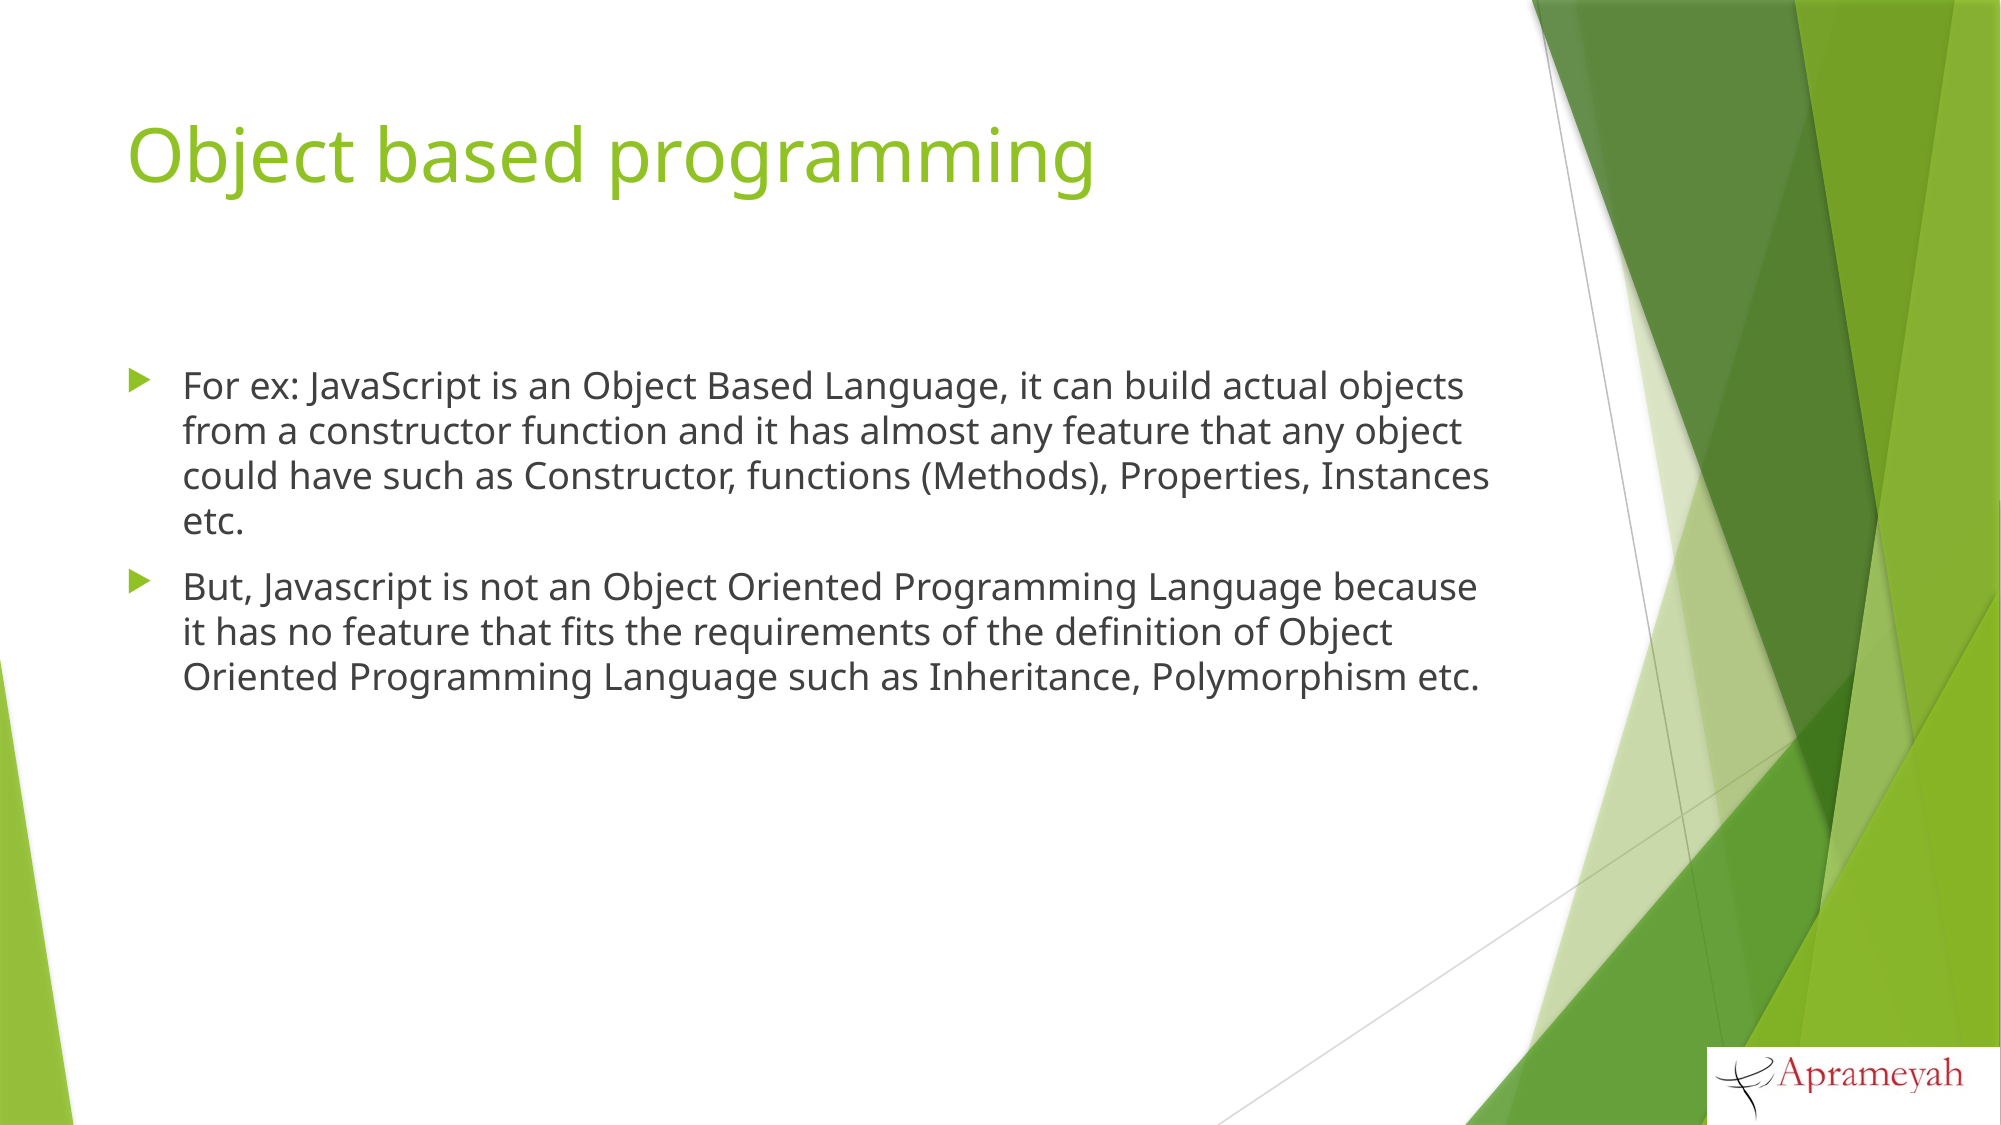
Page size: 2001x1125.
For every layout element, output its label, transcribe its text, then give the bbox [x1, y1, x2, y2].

list For ex: JavaScript is an Object Based Language, it can build actual objects from a constructor function and it has almost any feature that any object could have such as Constructor, functions (Methods), Properties, Instances etc. But, Javascript is not an Object Oriented Programming Language because it has no feature that fits the requirements of the definition of Object Oriented Programming Language such as Inheritance, Polymorphism etc. [111, 354, 1522, 992]
picture [1707, 1047, 2000, 1125]
title Object based programming [111, 99, 1522, 317]
